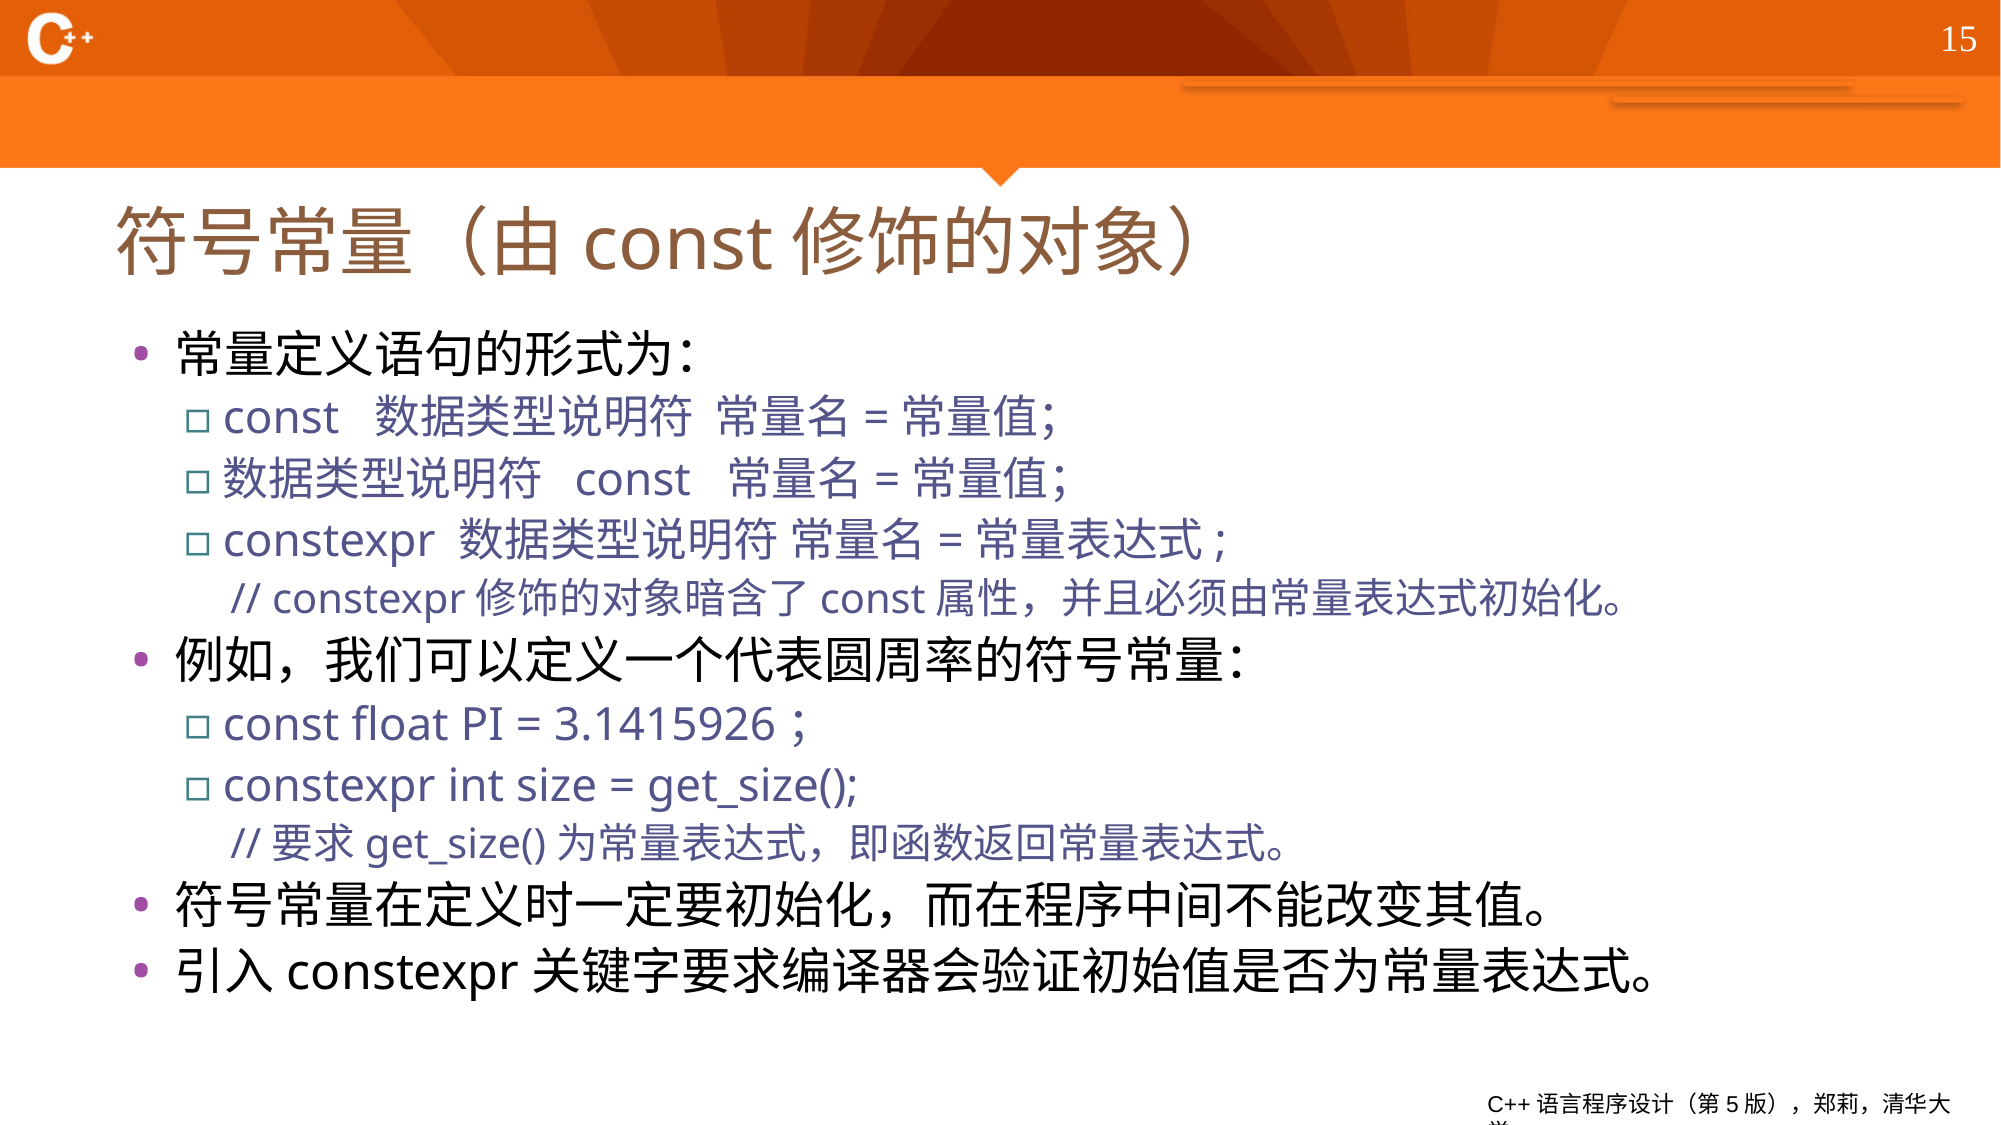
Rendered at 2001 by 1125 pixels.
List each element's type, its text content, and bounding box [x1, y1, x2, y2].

picture [0, 0, 2001, 1125]
title 符号常量（由const修饰的对象） [99, 176, 1901, 303]
list 常量定义语句的形式为： const 数据类型说明符 常量名=常量值； 数据类型说明符 const 常量名=常量值； constexpr 数据类型说明符 常量名=常量表达式; // constexpr修饰的对象暗含了const属性，并且必须由常量表达式初始化。 例如，我们可以定义一个代表圆周率的符号常量： const float PI = 3.1415926； constexpr int size = get_size(); //要求get_size()为常量表达式，即函数返回常量表达式。 符号常量在定义时一定要初始化，而在程序中间不能改变其值。 引入constexpr关键字要求编译器会验证初始值是否为常量表达式。 [99, 314, 1922, 1047]
slide_number 15 [1542, 6, 1993, 67]
